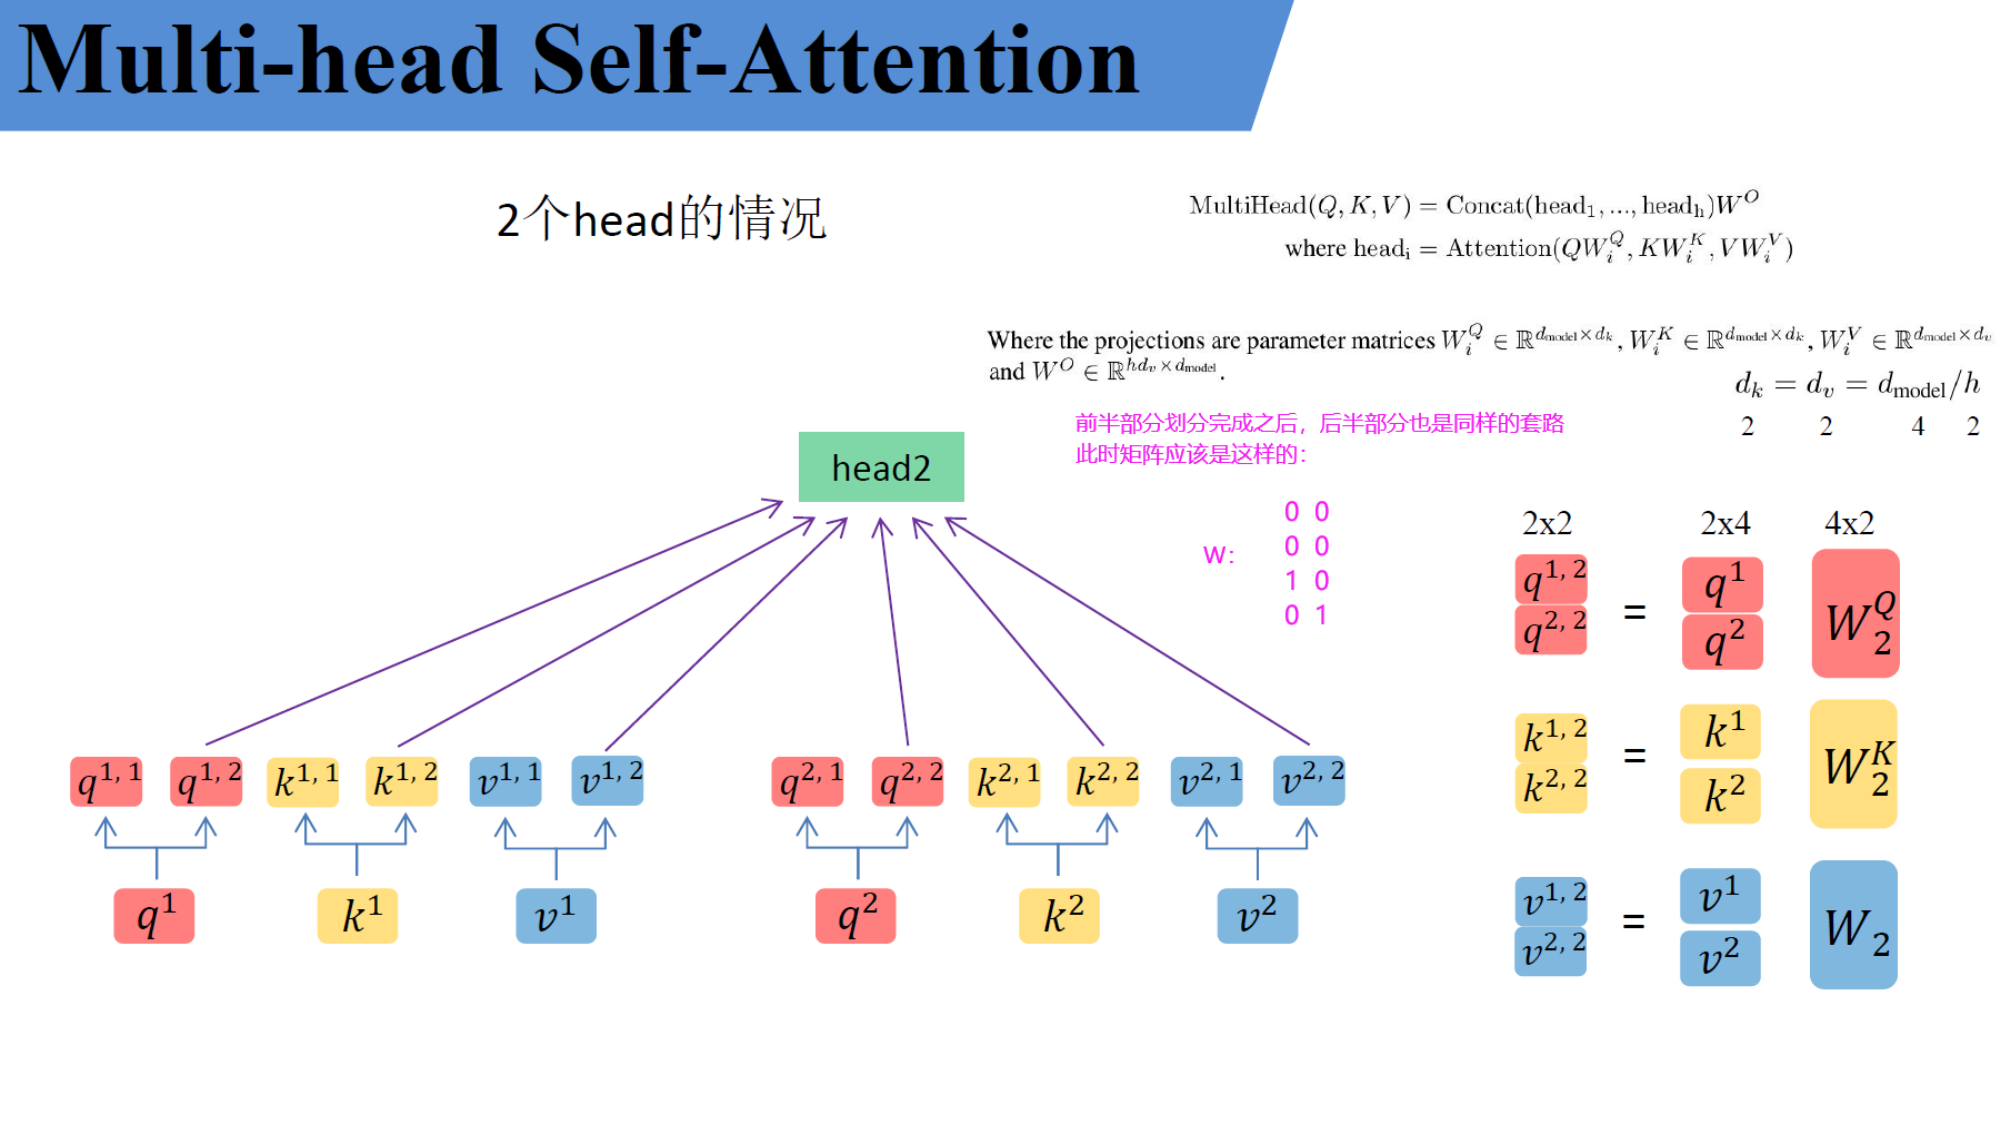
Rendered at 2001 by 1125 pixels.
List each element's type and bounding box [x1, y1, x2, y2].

picture [0, 0, 2000, 1005]
